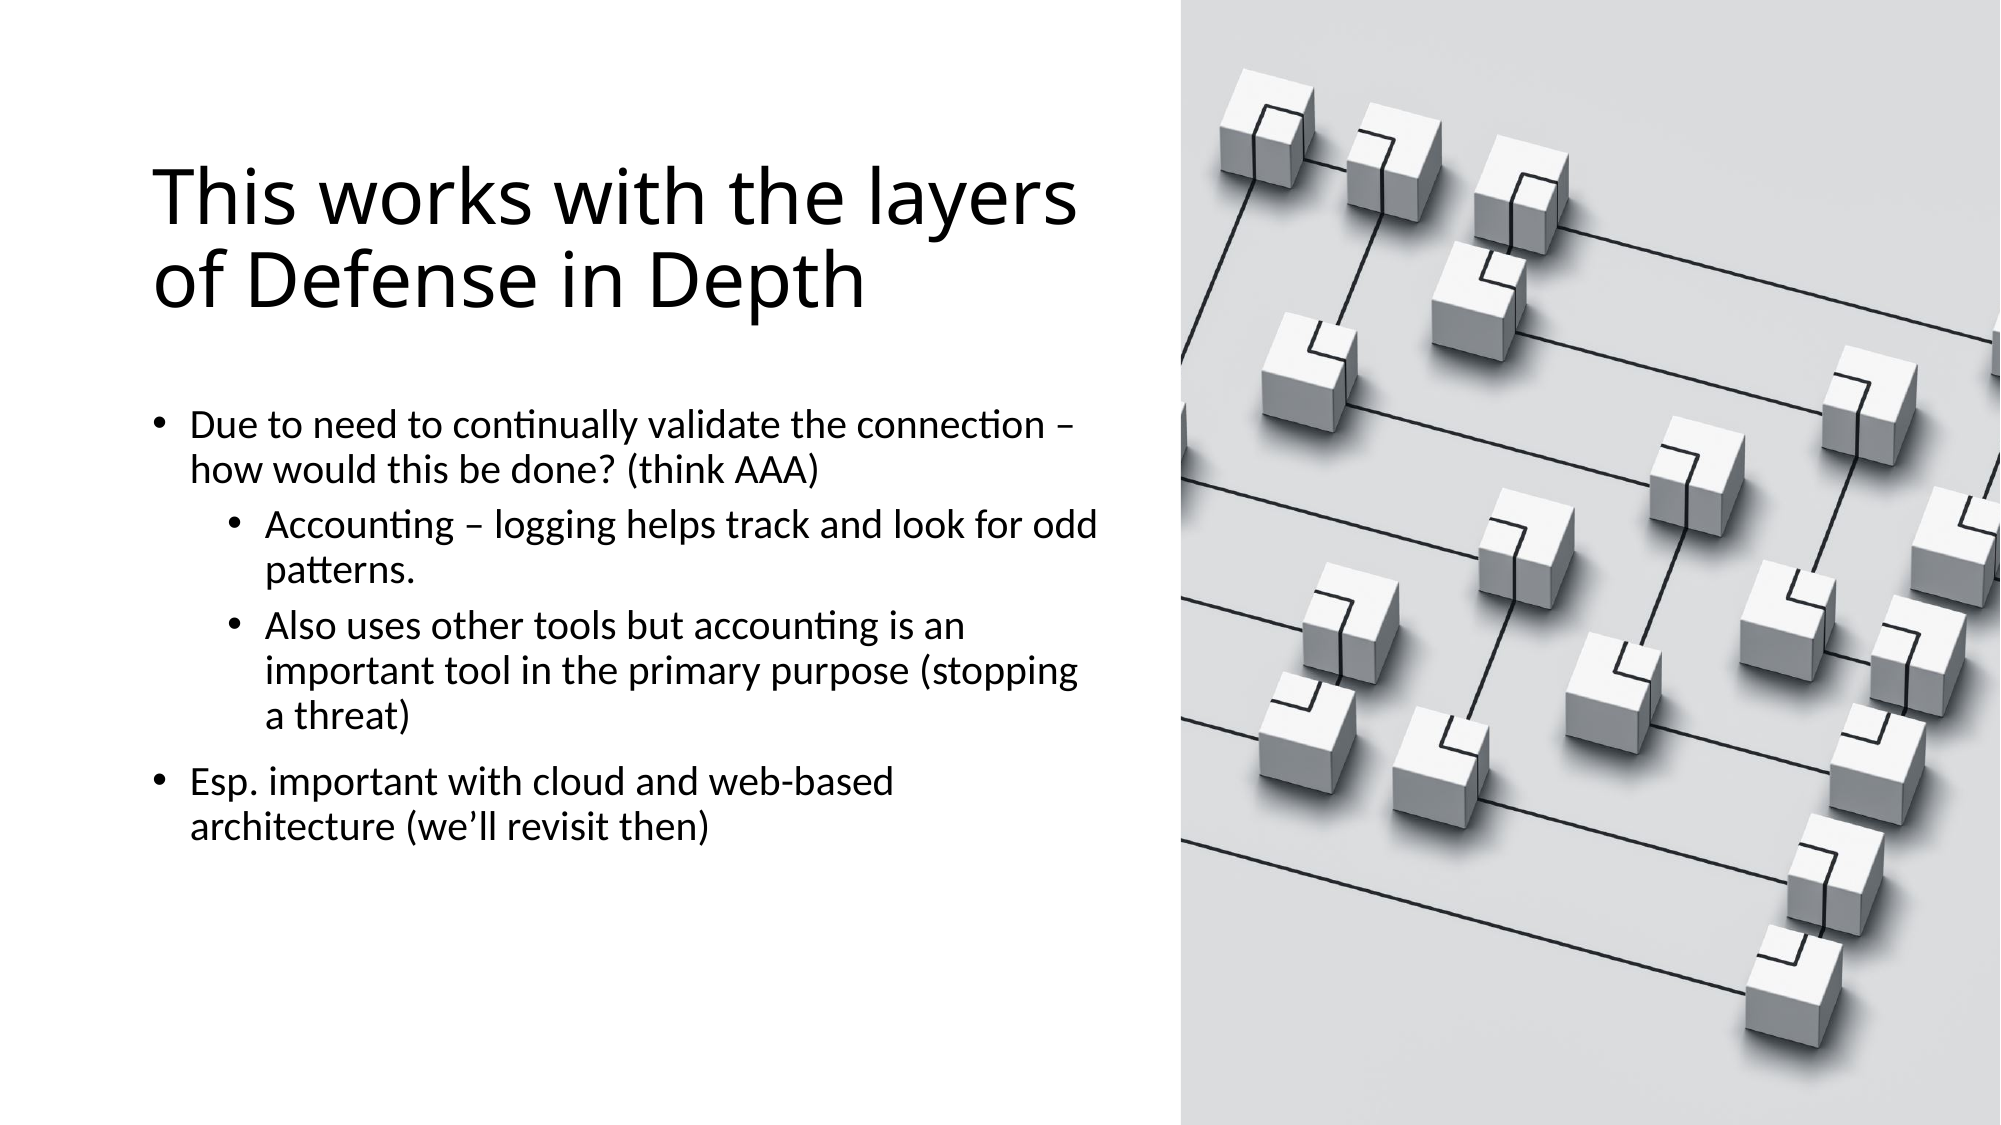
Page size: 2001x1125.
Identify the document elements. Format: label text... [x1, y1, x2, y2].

picture [1180, 0, 2000, 1125]
title This works with the layers of Defense in Depth [137, 118, 1122, 365]
text_box [0, 0, 1180, 1125]
list Due to need to continually validate the connection – how would this be done? (think AAA) Accounting – logging helps track and look for odd patterns. Also uses other tools but accounting is an important tool in the primary purpose (stopping a threat) Esp. important with cloud and web-based architecture (we’ll revisit then) [137, 394, 1122, 1007]
